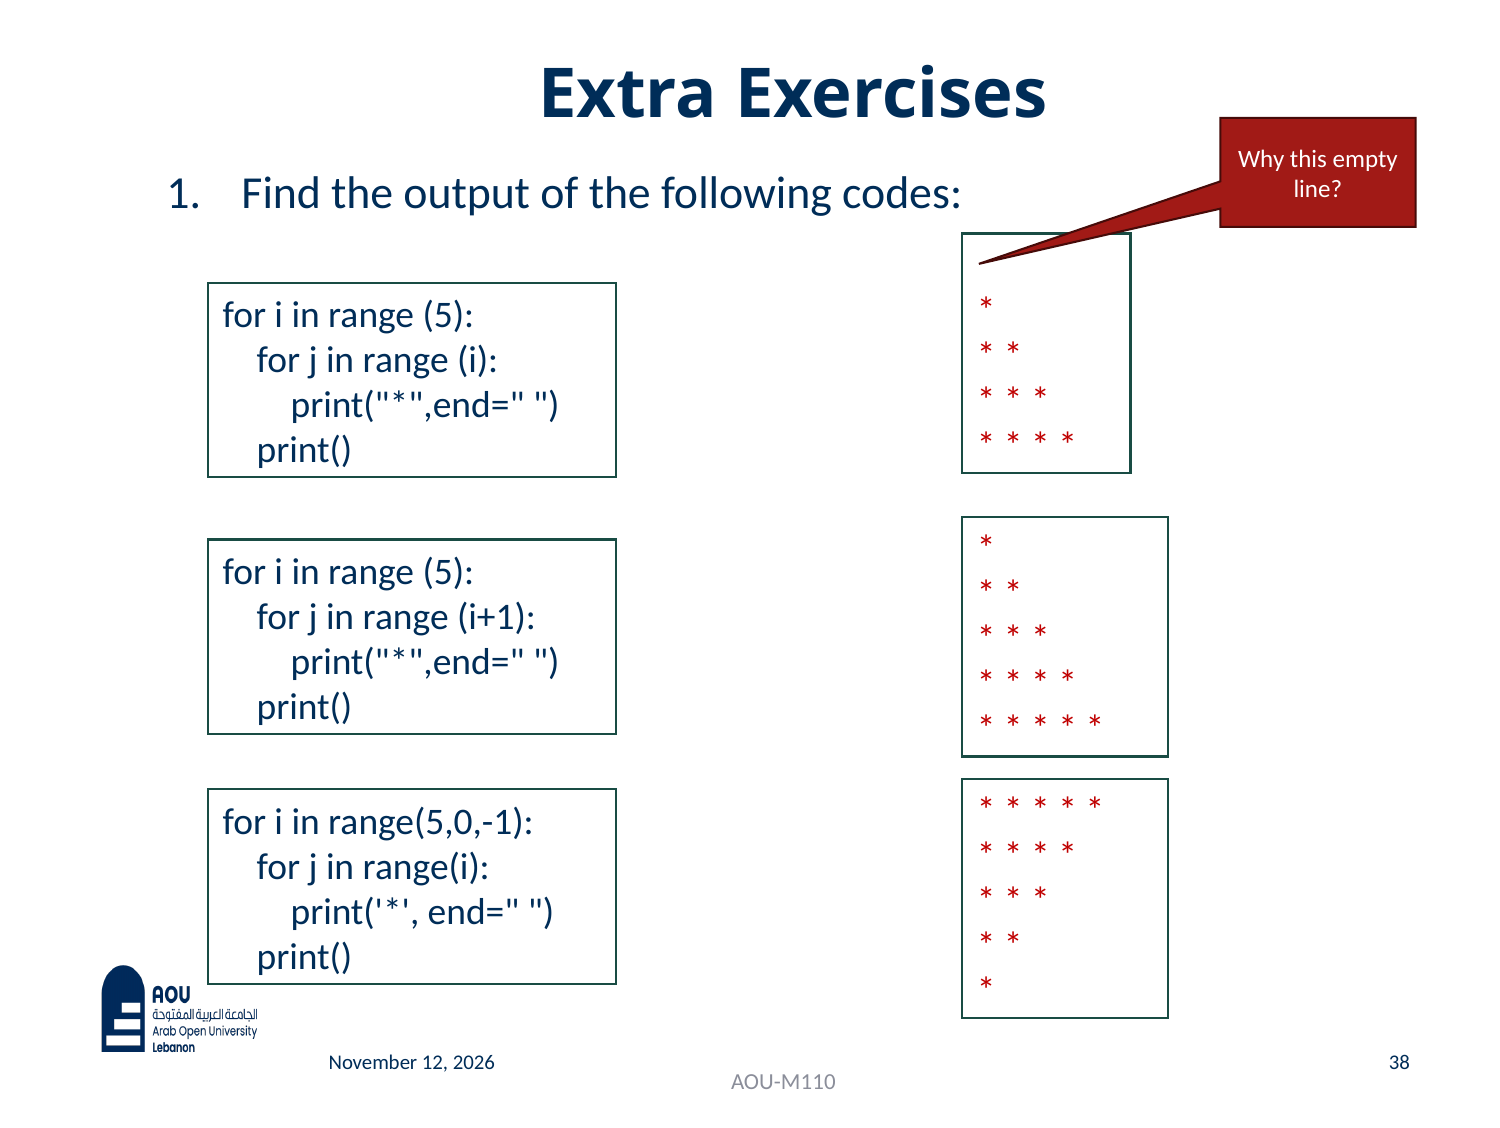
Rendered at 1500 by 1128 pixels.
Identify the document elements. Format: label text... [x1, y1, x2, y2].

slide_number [291, 1030, 533, 1091]
slide_number 38 [1354, 1030, 1425, 1091]
text_box for i in range (5): for j in range (i+1): print("*",end=" ") print() [207, 538, 617, 735]
text_box * * * * * * * * * * * * * * * [961, 778, 1169, 1019]
text_box for i in range(5,0,-1): for j in range(i): print('*', end=" ") print() [207, 788, 617, 985]
text_box for i in range (5): for j in range (i): print("*",end=" ") print() [207, 282, 617, 478]
footer AOU-M110 [356, 1050, 1211, 1111]
text_box * * * * * * * * * * * * * * * [961, 516, 1169, 758]
text_box * * * * * * * * * * [961, 232, 1132, 474]
text_box Why this empty line? [978, 116, 1417, 265]
title Extra Exercises [161, 24, 1425, 166]
picture [89, 948, 269, 1068]
text_box Find the output of the following codes: [151, 155, 1219, 226]
